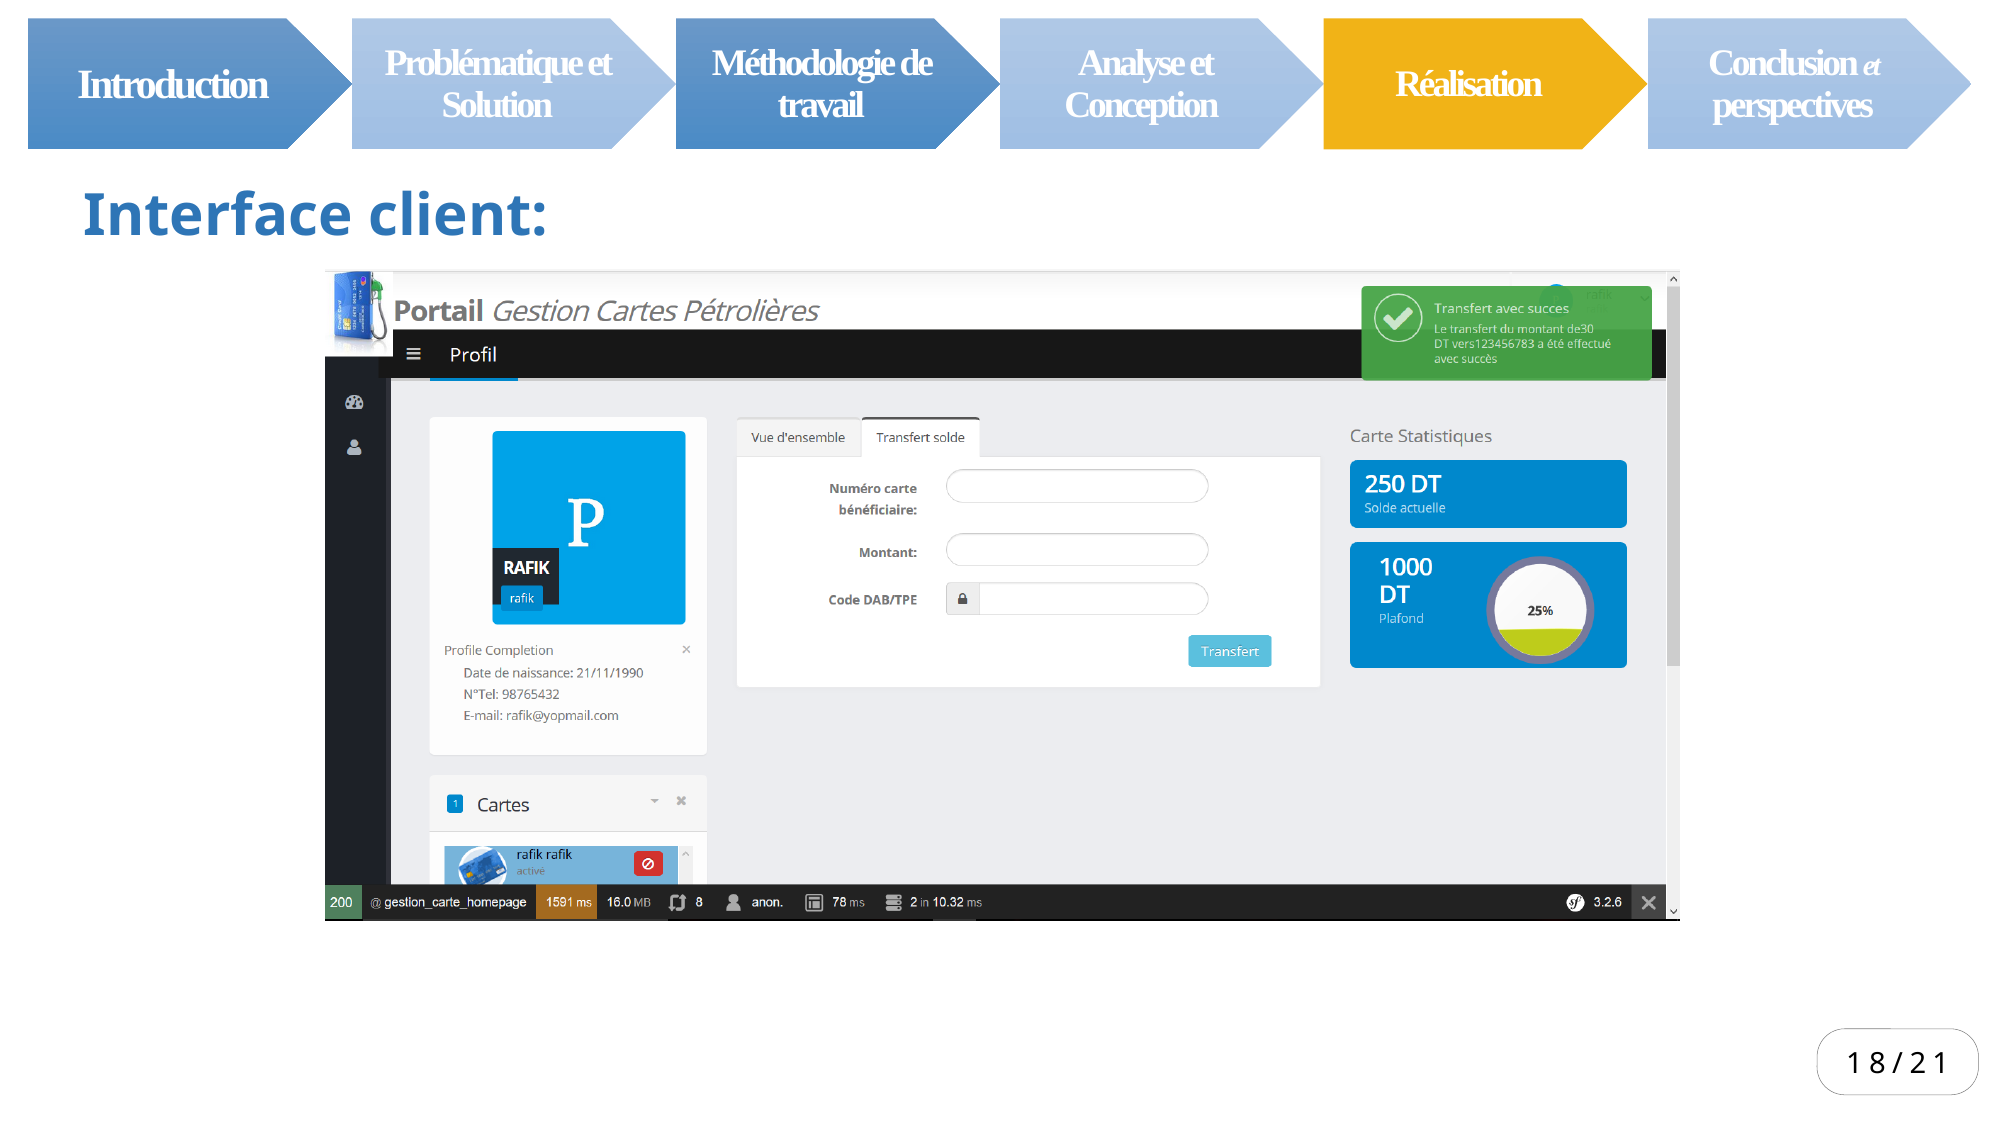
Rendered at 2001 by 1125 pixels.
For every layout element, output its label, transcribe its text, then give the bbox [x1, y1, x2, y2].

text_box 18/21 [1817, 1028, 1979, 1095]
text_box Interface client: [68, 170, 563, 255]
slide_number 20 [1412, 1042, 1863, 1103]
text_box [27, 18, 1972, 150]
picture [325, 269, 1680, 921]
